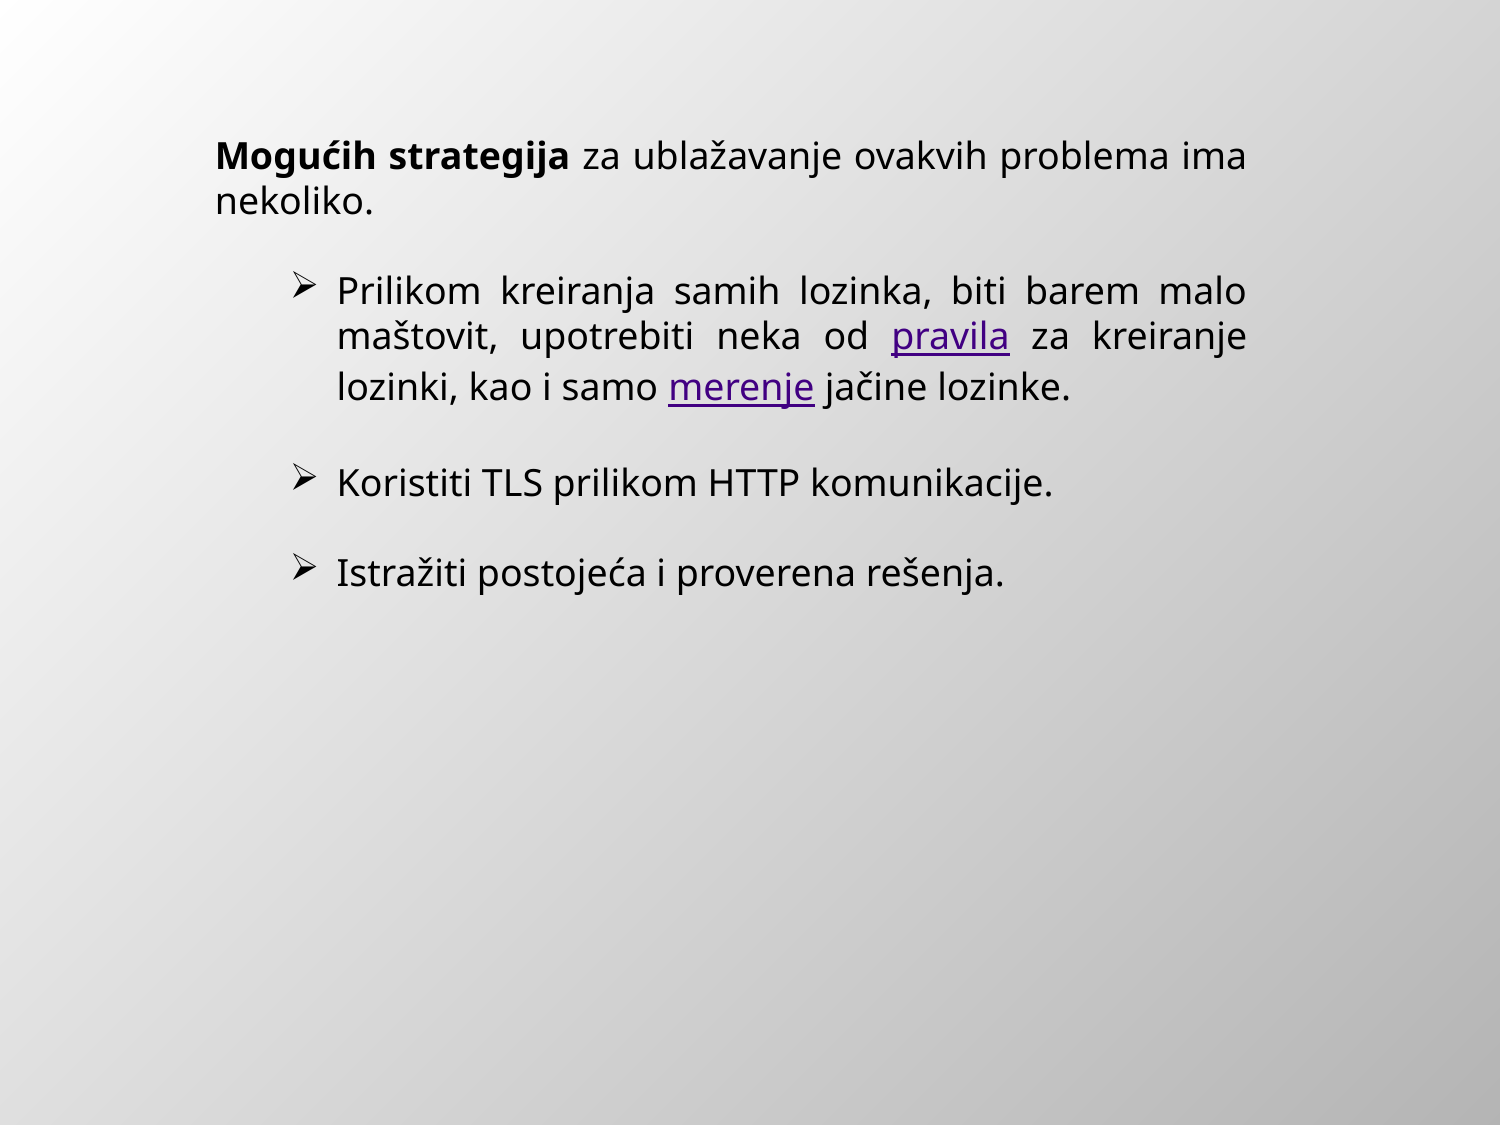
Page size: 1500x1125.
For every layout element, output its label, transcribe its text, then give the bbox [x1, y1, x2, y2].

text_box Mogućih strategija za ublažavanje ovakvih problema ima nekoliko. Prilikom kreiranja samih lozinka, biti barem malo maštovit, upotrebiti neka od pravila za kreiranje lozinki, kao i samo merenje jačine lozinke. Koristiti TLS prilikom HTTP komunikacije. Istražiti postojeća i proverena rešenja. [199, 124, 1263, 647]
